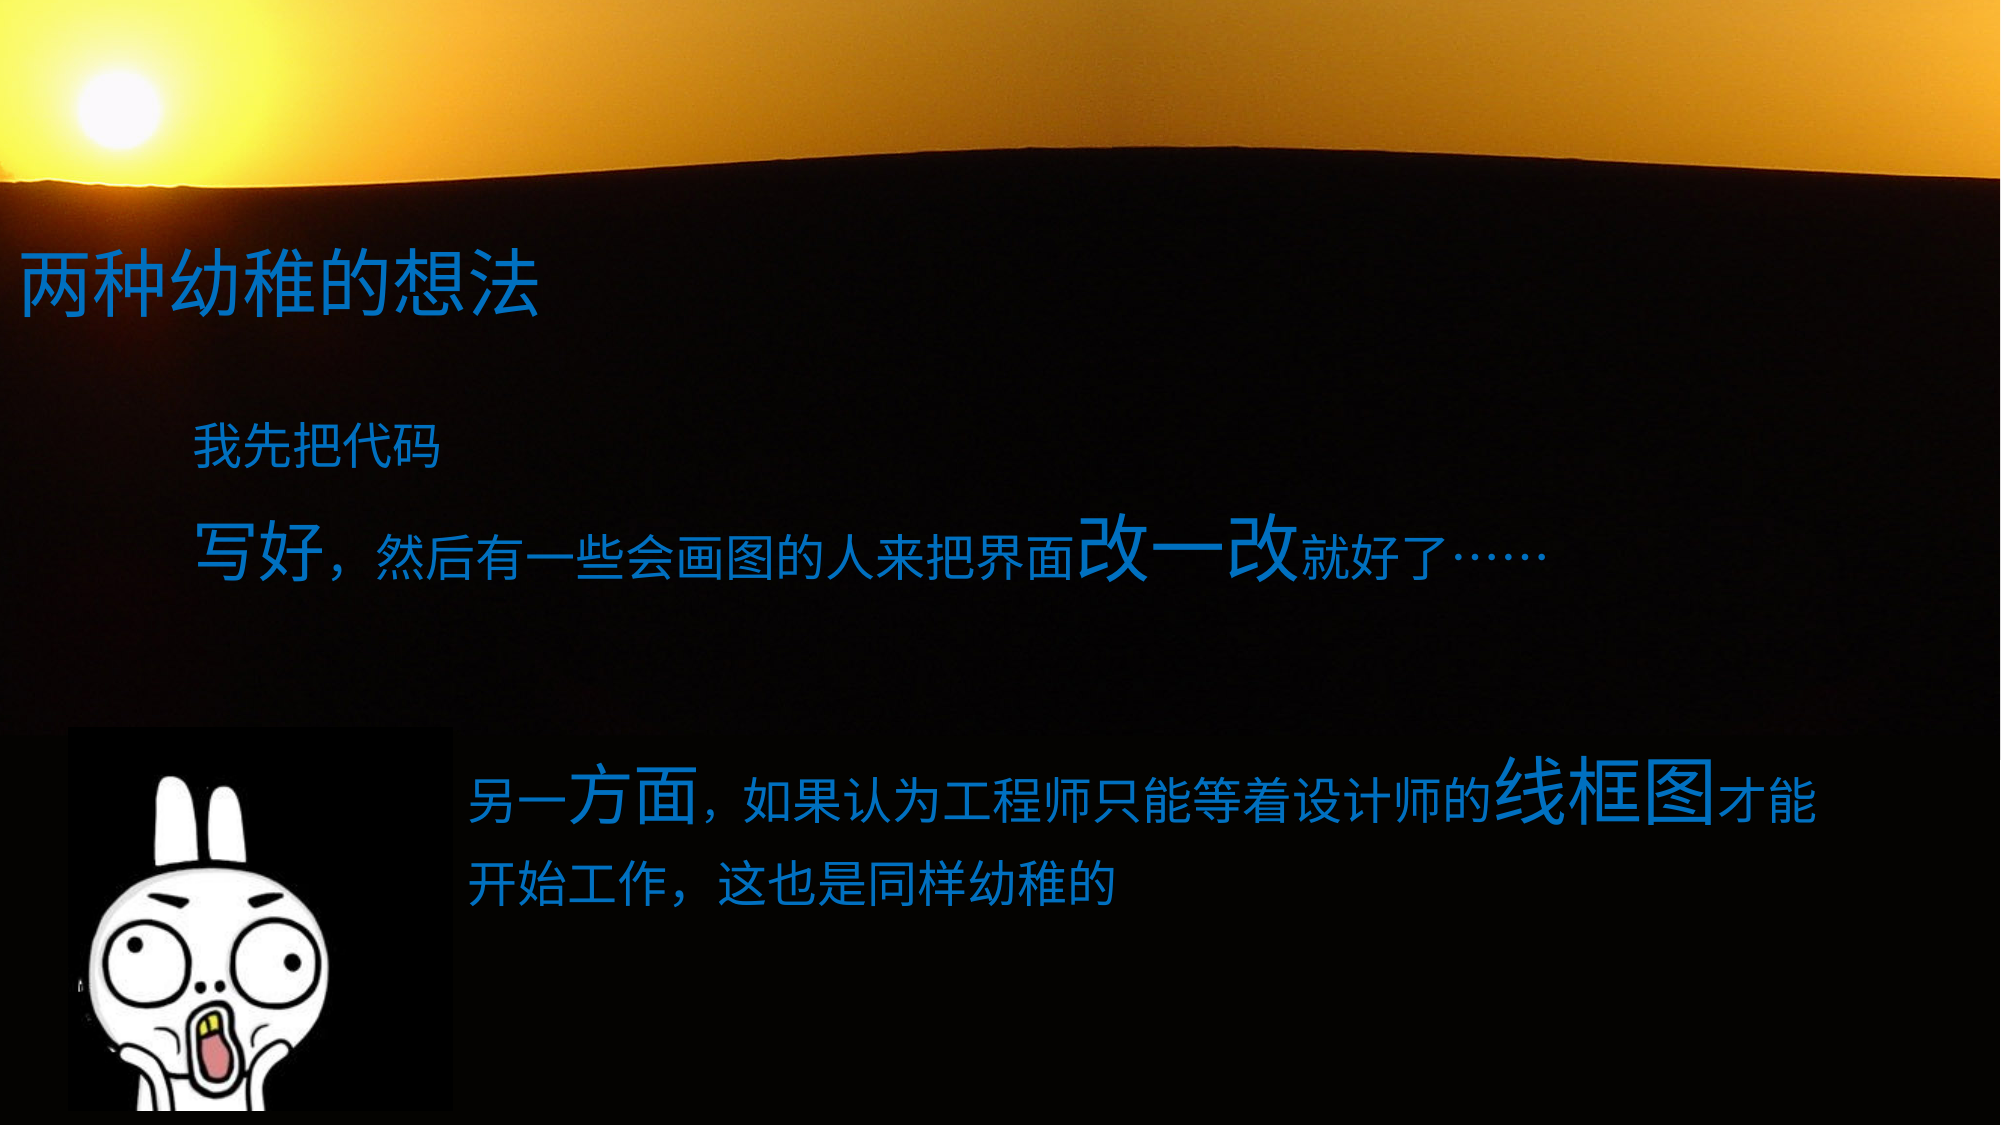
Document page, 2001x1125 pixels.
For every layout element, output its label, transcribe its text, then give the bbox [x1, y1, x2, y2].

text_box 两种幼稚的想法 [2, 202, 558, 335]
picture [0, 0, 2001, 1111]
text_box 另一方面，如果认为工程师只能等着设计师的线框图才能 开始工作，这也是同样幼稚的 [452, 710, 1833, 920]
text_box 我先把代码 写好，然后有一些会画图的人来把界面改一改就好了…… [177, 389, 1566, 600]
